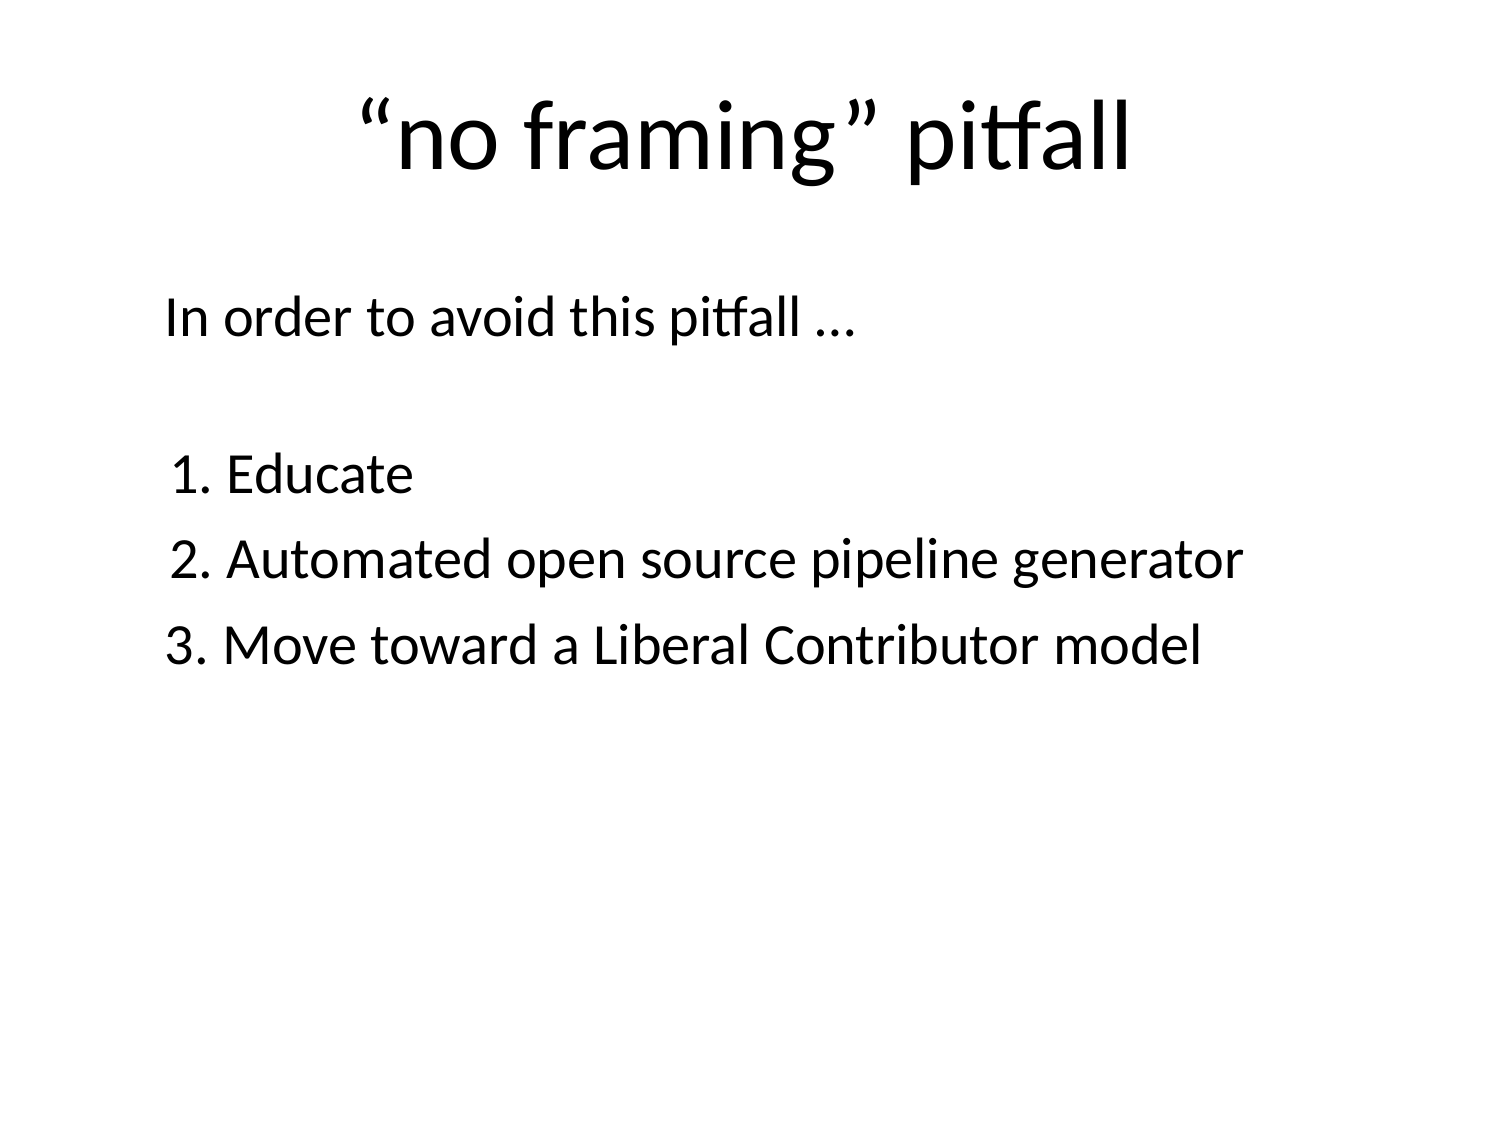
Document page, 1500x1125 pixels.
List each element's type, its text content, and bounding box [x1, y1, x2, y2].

text_box “no framing” pitfall [74, 62, 1413, 198]
text_box In order to avoid this pitfall … [149, 270, 1363, 356]
text_box 2. Automated open source pipeline generator [154, 513, 1368, 598]
text_box 1. Educate [154, 427, 1368, 513]
text_box 3. Move toward a Liberal Contributor model [149, 599, 1363, 684]
